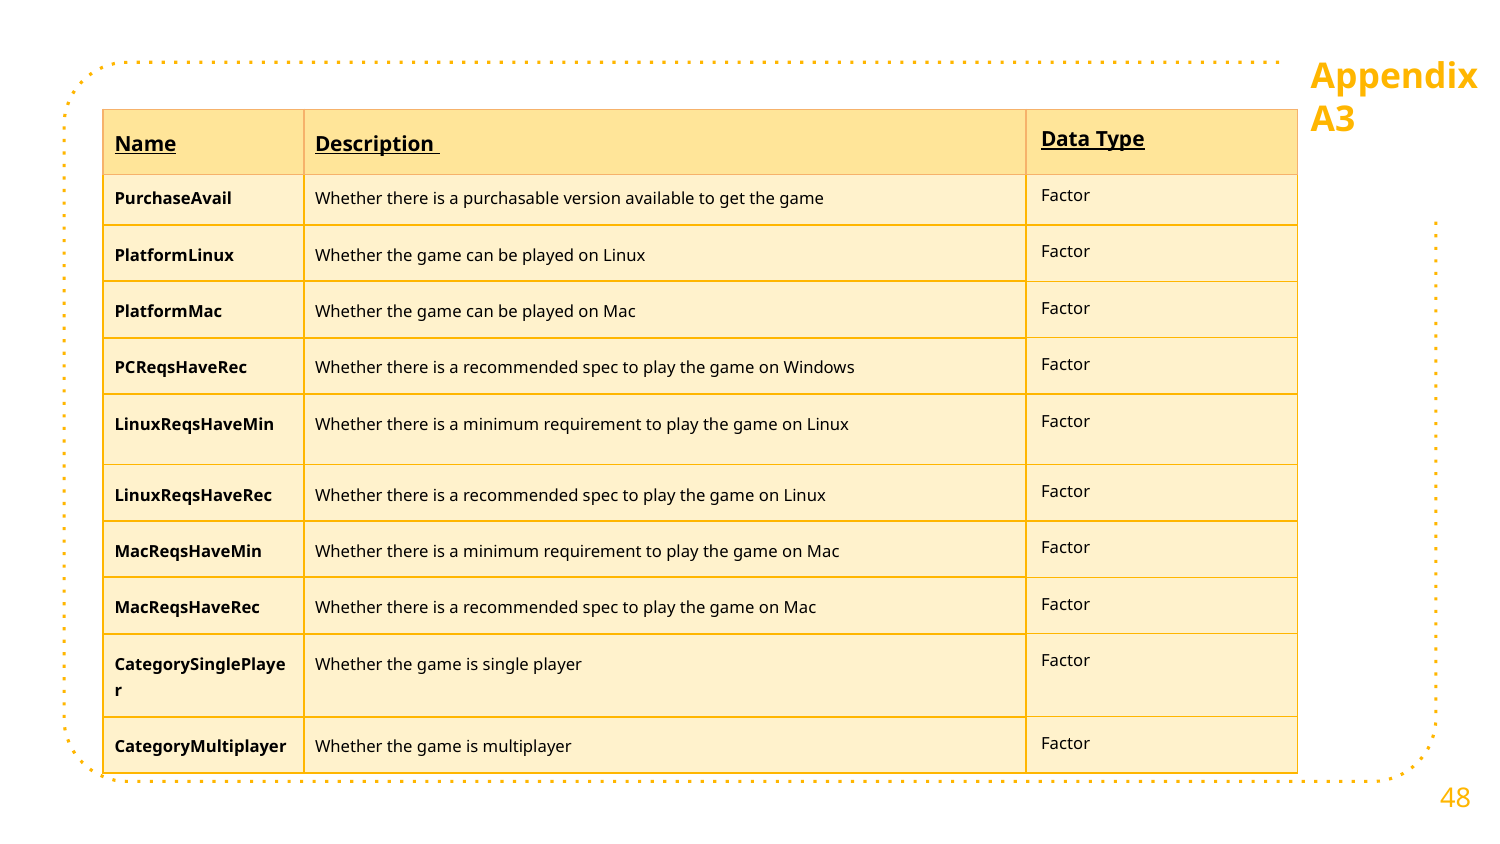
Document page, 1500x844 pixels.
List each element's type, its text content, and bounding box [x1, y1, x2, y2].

table_cell CategorySinglePlayer [104, 635, 303, 716]
table_cell Whether there is a minimum requirement to play the game on Mac [305, 522, 1025, 576]
table_cell Whether there is a recommended spec to play the game on Mac [305, 578, 1025, 633]
table_cell Whether the game can be played on Linux [305, 226, 1025, 280]
table_cell Whether there is a recommended spec to play the game on Linux [305, 465, 1025, 520]
table_header Whether there is a purchasable version available to get the game [305, 175, 1025, 224]
table_cell Factor [1027, 395, 1297, 464]
table_cell Factor [1027, 634, 1297, 716]
table_cell MacReqsHaveMin [104, 522, 303, 576]
table_cell Whether the game can be played on Mac [305, 282, 1025, 337]
table_header PurchaseAvail [104, 175, 303, 224]
table_header Factor [1027, 175, 1297, 224]
table_cell Factor [1027, 282, 1297, 337]
table_cell Factor [1027, 465, 1297, 520]
table_cell Whether there is a recommended spec to play the game on Windows [305, 339, 1025, 393]
table_cell Factor [1027, 226, 1297, 281]
table_cell PCReqsHaveRec [104, 339, 303, 393]
table_header Name [104, 110, 303, 174]
table_cell Factor [1027, 578, 1297, 633]
table_cell LinuxReqsHaveMin [104, 395, 303, 464]
table_cell Factor [1027, 338, 1297, 393]
table_cell CategoryMultiplayer [104, 718, 303, 772]
text_box Appendix A3 [1295, 38, 1496, 119]
table_header Description [305, 110, 1025, 174]
table_cell PlatformLinux [104, 226, 303, 280]
table_cell Whether the game is multiplayer [305, 718, 1025, 772]
table_cell Factor [1027, 522, 1297, 577]
table_header Data Type [1027, 110, 1297, 174]
table_cell LinuxReqsHaveRec [104, 465, 303, 520]
table_cell Whether the game is single player [305, 635, 1025, 716]
table_cell Factor [1027, 717, 1297, 772]
table_cell PlatformMac [104, 282, 303, 337]
table_cell Whether there is a minimum requirement to play the game on Linux [305, 395, 1025, 464]
table_cell MacReqsHaveRec [104, 578, 303, 633]
slide_number ‹#› [1411, 753, 1500, 844]
